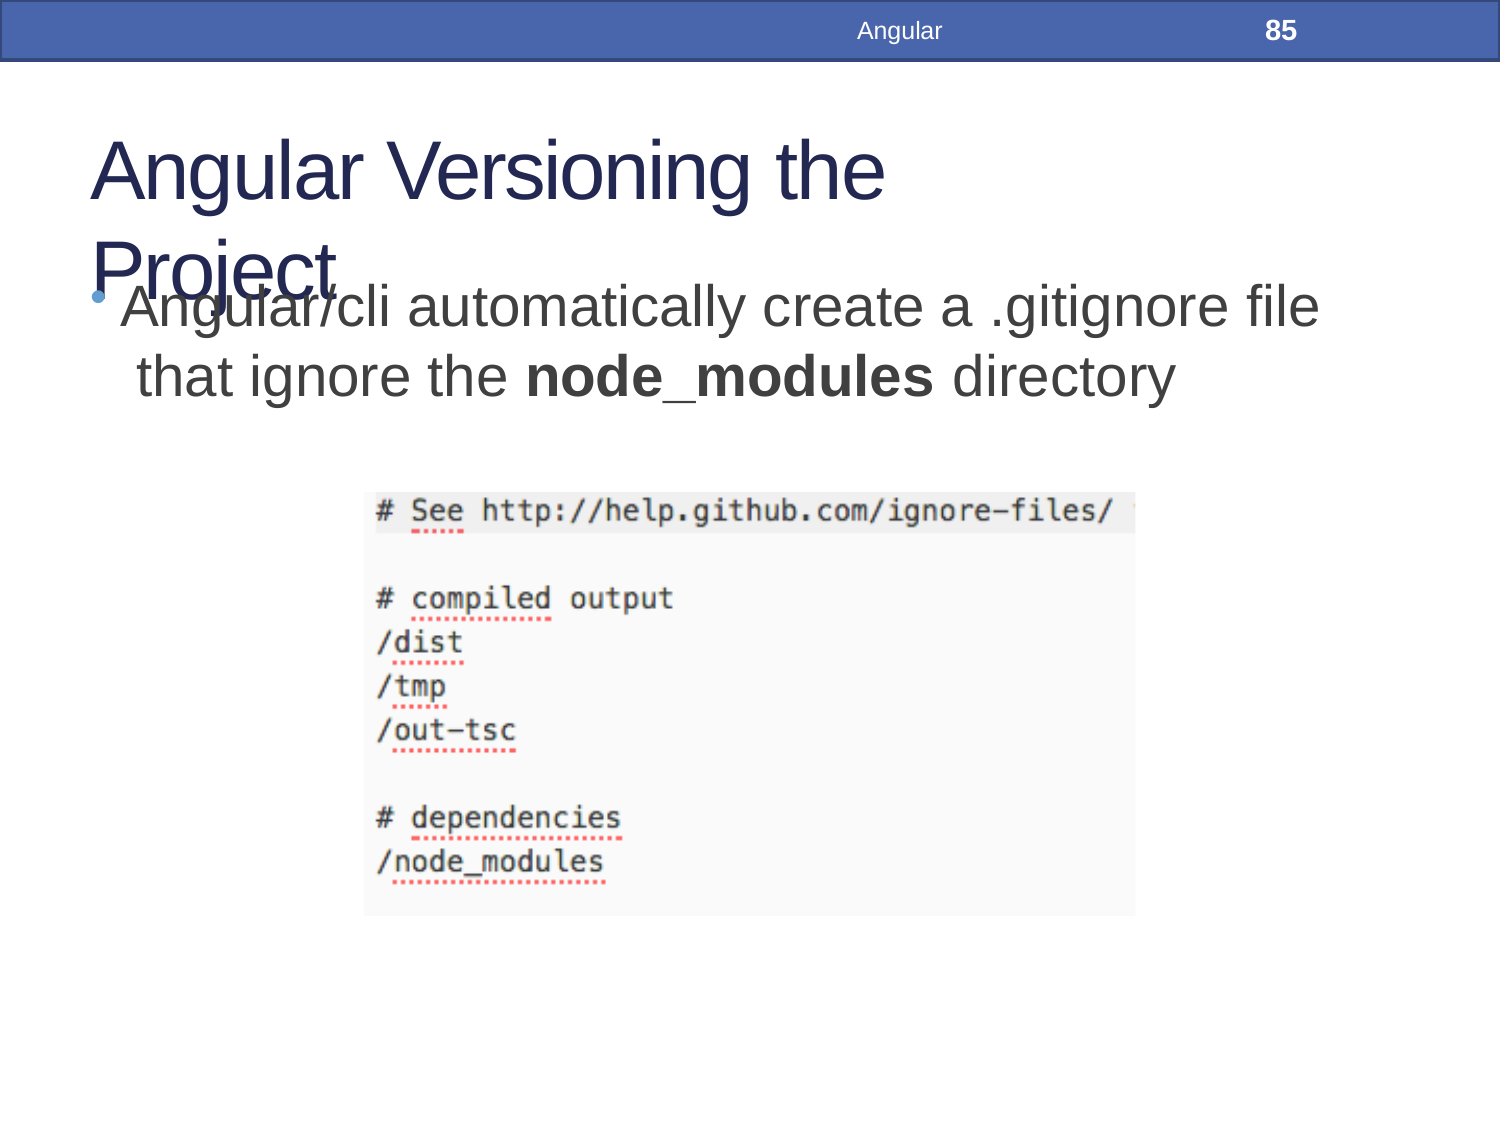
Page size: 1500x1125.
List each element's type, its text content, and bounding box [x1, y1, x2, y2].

text_box 85 [1263, 9, 1300, 47]
title Angular Versioning the Project [87, 114, 1154, 266]
text_box Angular/cli automatically create a .gitignore file that ignore the node_modules directory [87, 266, 1328, 409]
text_box Angular [854, 12, 946, 45]
text_box [364, 492, 1136, 916]
